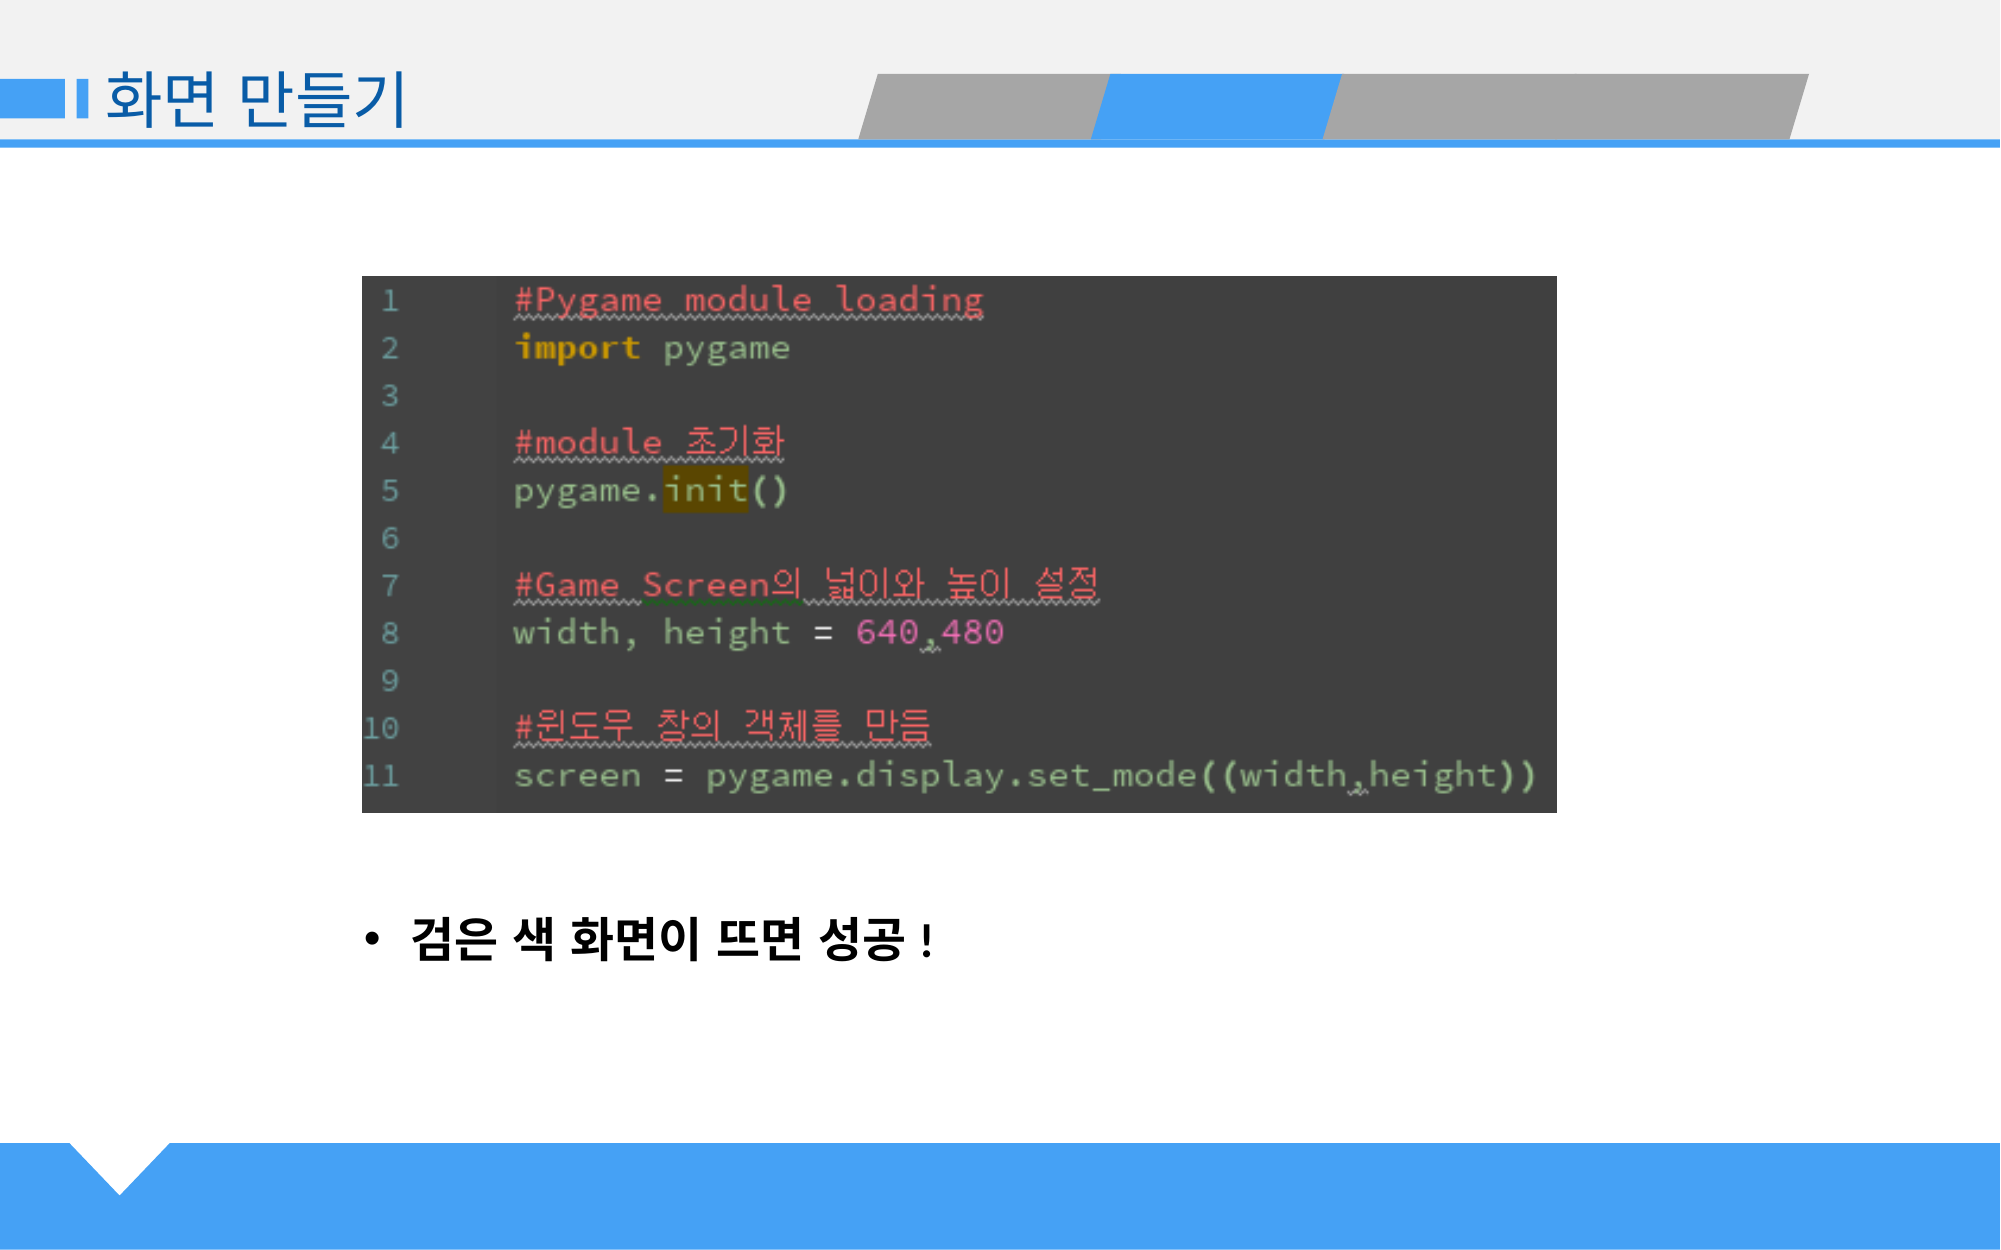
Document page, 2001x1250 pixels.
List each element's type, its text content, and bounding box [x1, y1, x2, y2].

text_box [858, 73, 1810, 140]
text_box 화면 만들기 [90, 54, 859, 144]
text_box [0, 78, 66, 119]
text_box [0, 138, 2000, 149]
picture [362, 276, 1557, 813]
text_box [76, 78, 89, 119]
text_box [0, 1142, 2000, 1250]
text_box [0, 0, 2000, 138]
text_box 검은 색 화면이 뜨면 성공! [349, 901, 1608, 974]
